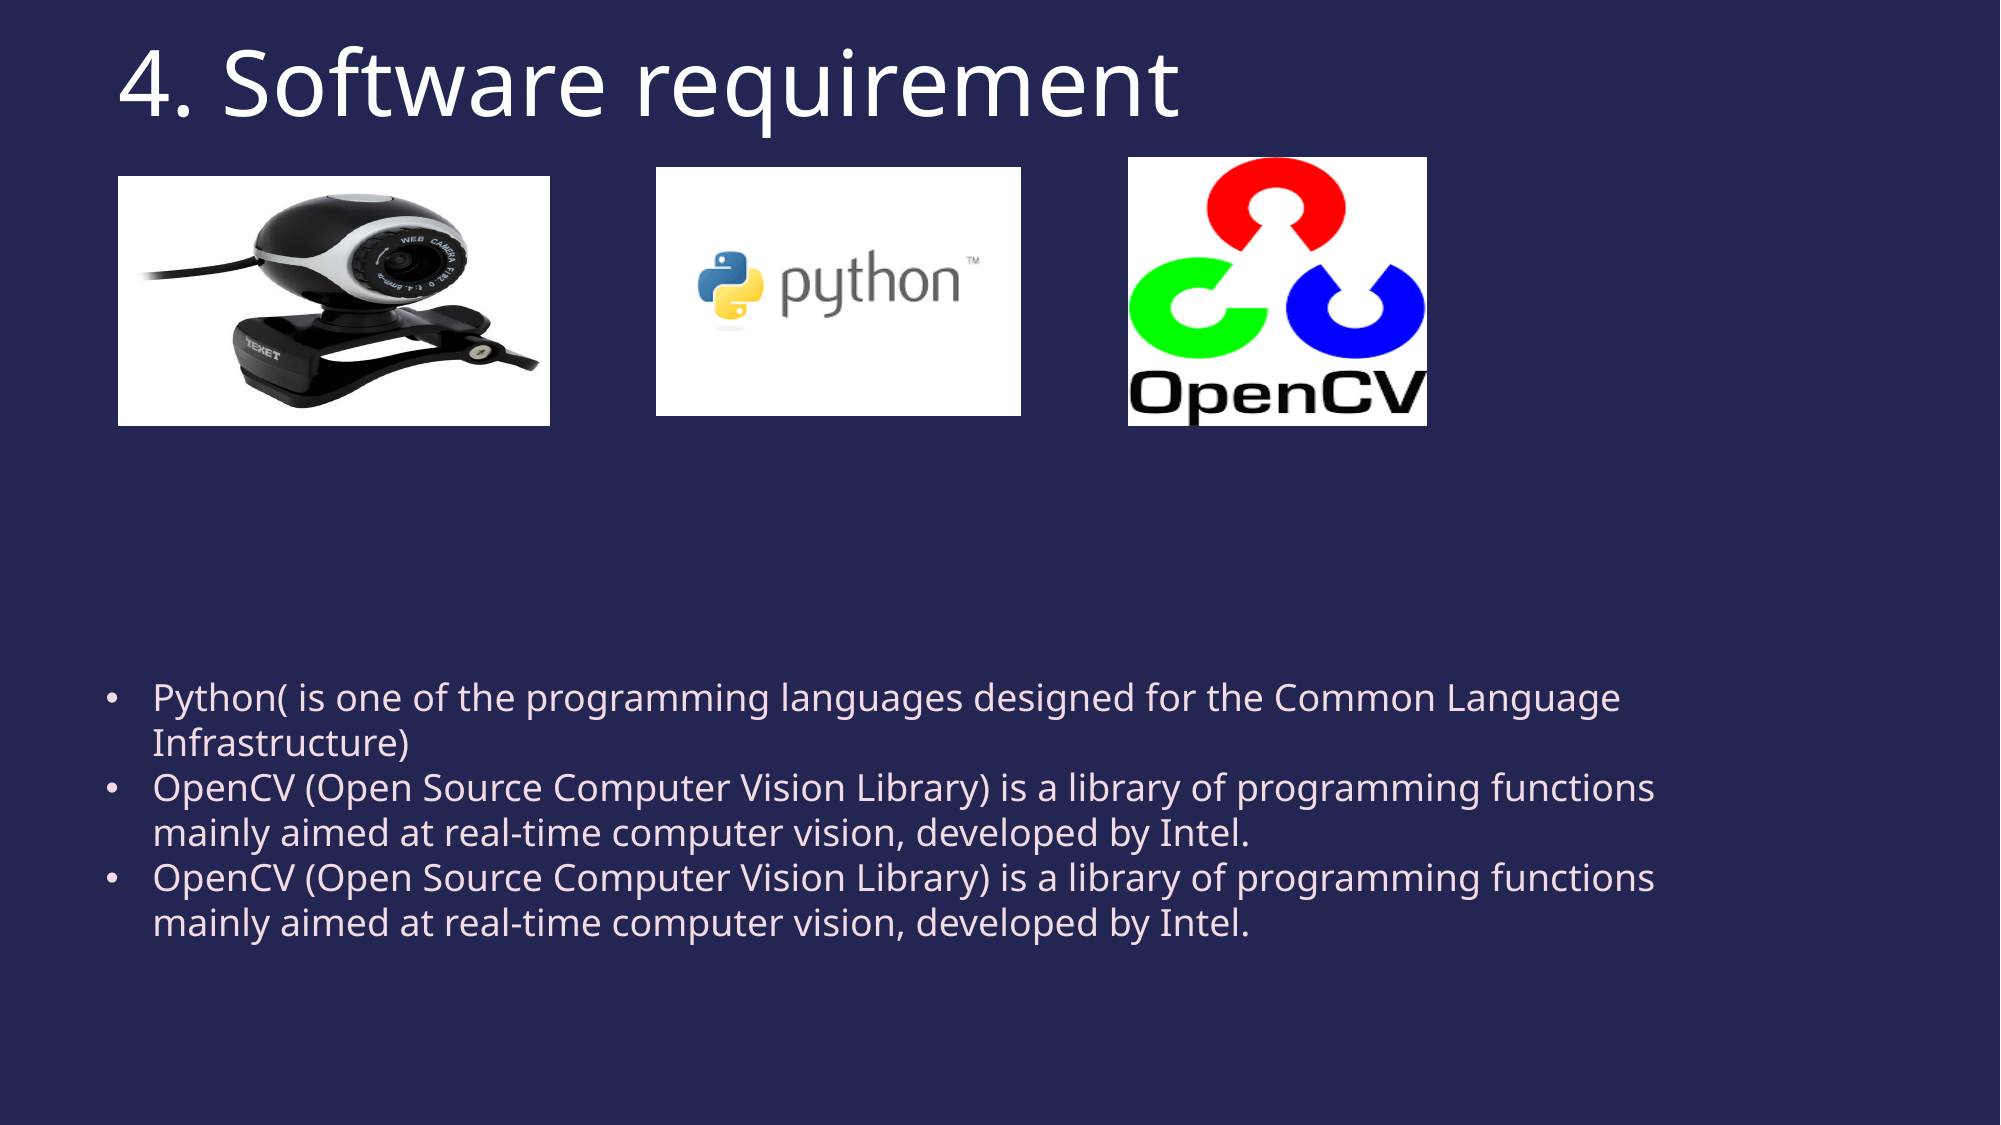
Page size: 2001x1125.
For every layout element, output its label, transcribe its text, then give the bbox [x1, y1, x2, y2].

picture [1128, 157, 1427, 426]
title 4. Software requirement [118, 38, 1878, 158]
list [118, 176, 550, 426]
text_box Python( is one of the programming languages designed for the Common Language Infrastructure) OpenCV (Open Source Computer Vision Library) is a library of programming functions mainly aimed at real-time computer vision, developed by Intel. OpenCV (Open Source Computer Vision Library) is a library of programming functions mainly aimed at real-time computer vision, developed by Intel. [90, 667, 1773, 952]
picture [656, 167, 1021, 416]
